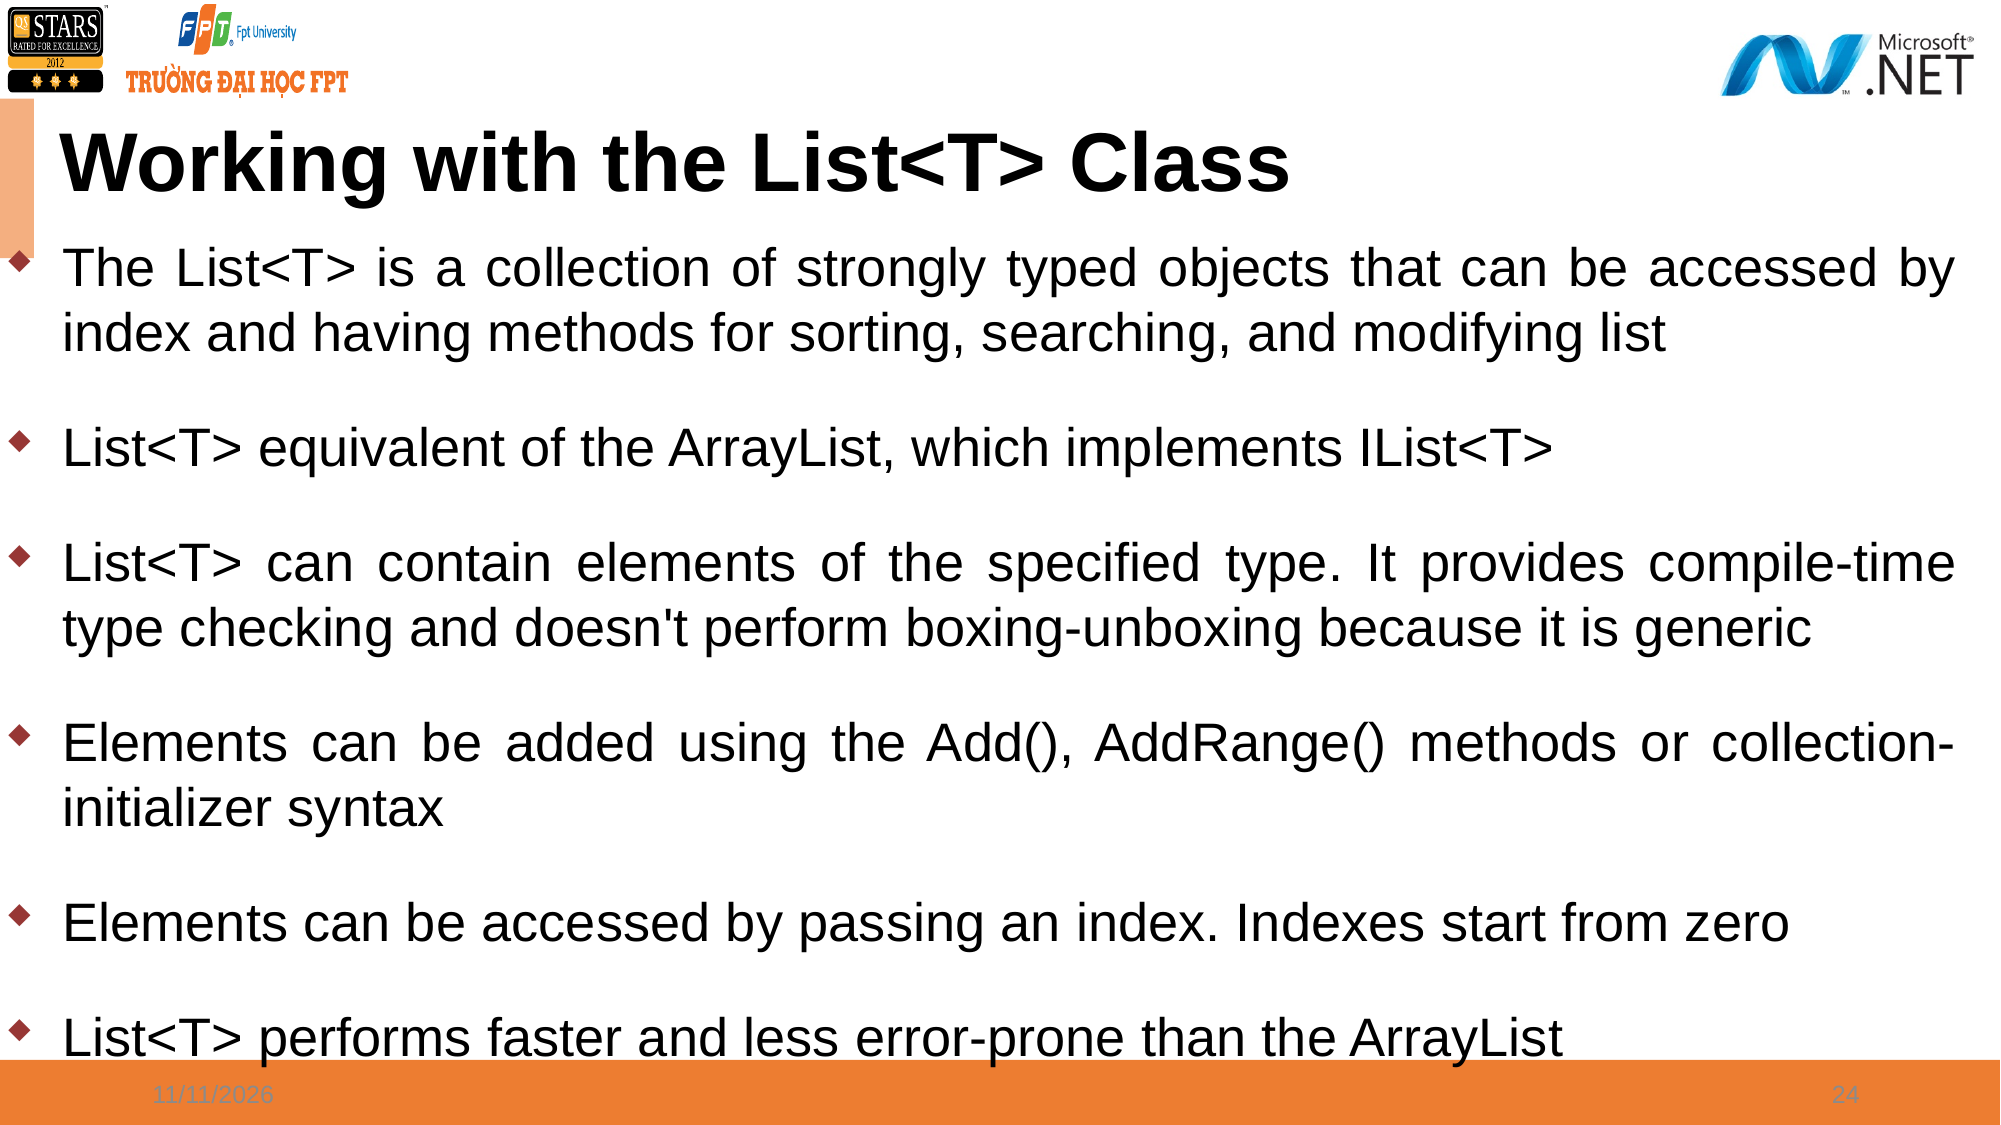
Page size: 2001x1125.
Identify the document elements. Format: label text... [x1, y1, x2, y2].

text_box The List<T> is a collection of strongly typed objects that can be accessed by index and having methods for sorting, searching, and modifying list List<T> equivalent of the ArrayList, which implements IList<T> List<T> can contain elements of the specified type. It provides compile-time type checking and doesn't perform boxing-unboxing because it is generic Elements can be added using the Add(), AddRange() methods or collection-initializer syntax Elements can be accessed by passing an index. Indexes start from zero List<T> performs faster and less error-prone than the ArrayList [0, 224, 1977, 1075]
slide_number 24 [1424, 1075, 1875, 1123]
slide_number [137, 1075, 588, 1123]
picture [1685, 0, 2001, 129]
text_box Working with the List<T> Class [44, 126, 1364, 209]
